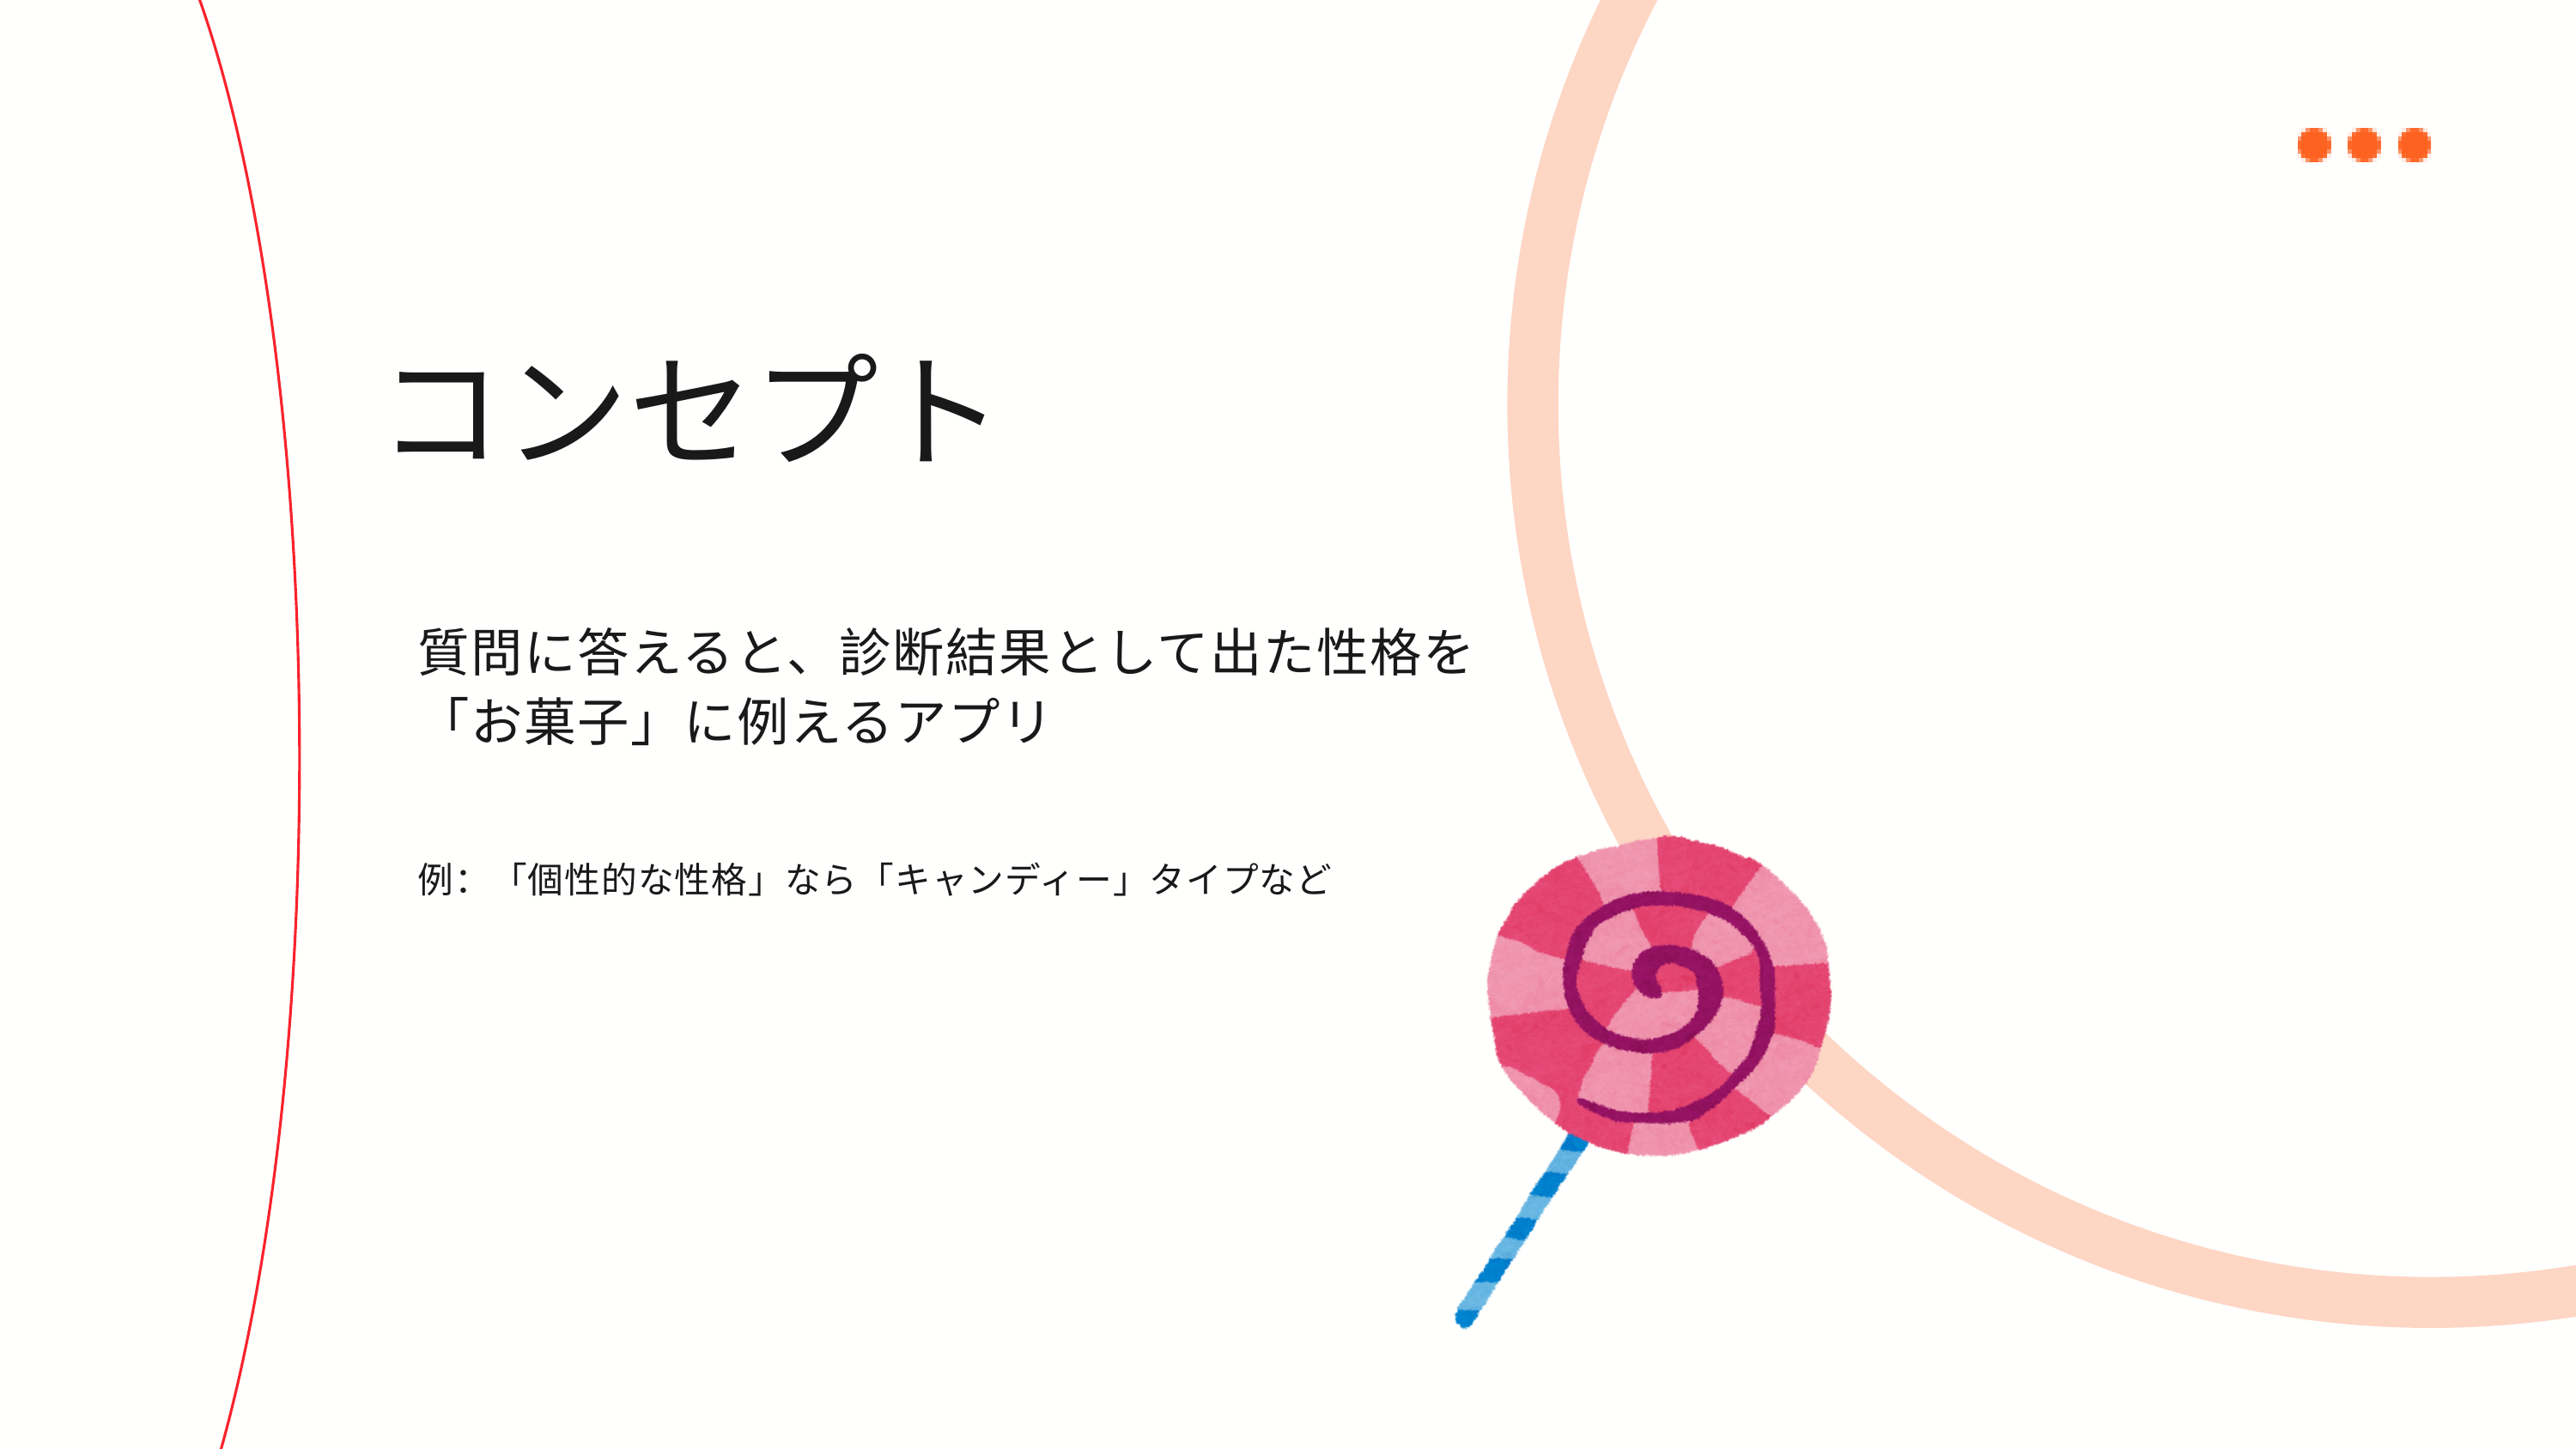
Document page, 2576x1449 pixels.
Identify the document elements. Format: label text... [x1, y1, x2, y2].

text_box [0, 0, 301, 1449]
text_box [1438, 825, 1848, 1337]
text_box コンセプト [378, 307, 1230, 483]
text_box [1532, 0, 2576, 1303]
text_box 例：「個性的な性格」なら「キャンディー」タイプなど [417, 852, 1400, 900]
text_box 質問に答えると、診断結果として出た性格を「お菓子」に例えるアプリ [417, 611, 1511, 822]
